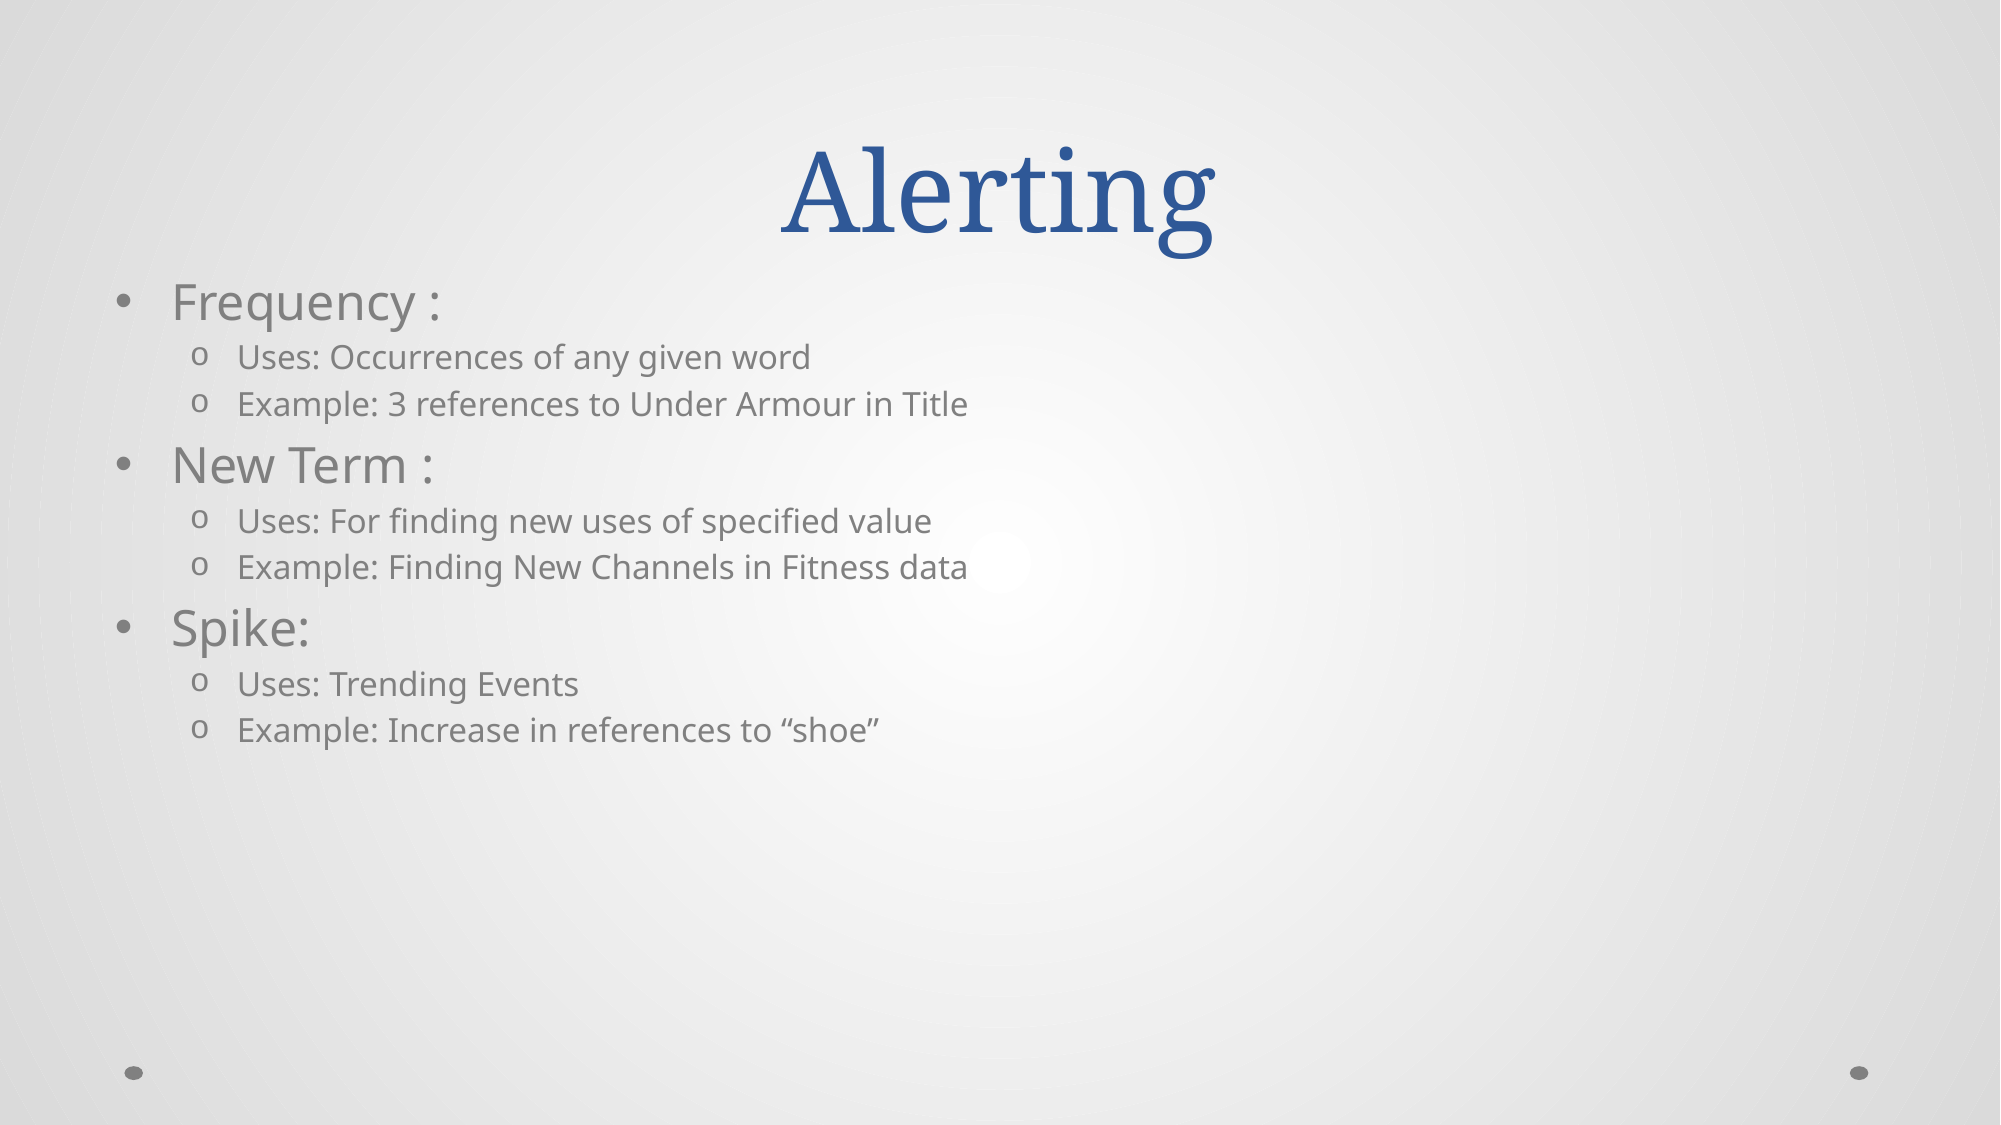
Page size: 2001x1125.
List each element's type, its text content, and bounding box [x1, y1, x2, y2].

title Alerting [99, 0, 1900, 262]
list Frequency : Uses: Occurrences of any given word Example: 3 references to Under Armour in Title New Term : Uses: For finding new uses of specified value Example: Finding New Channels in Fitness data Spike: Uses: Trending Events Example: Increase in references to “shoe” [99, 262, 1900, 1005]
